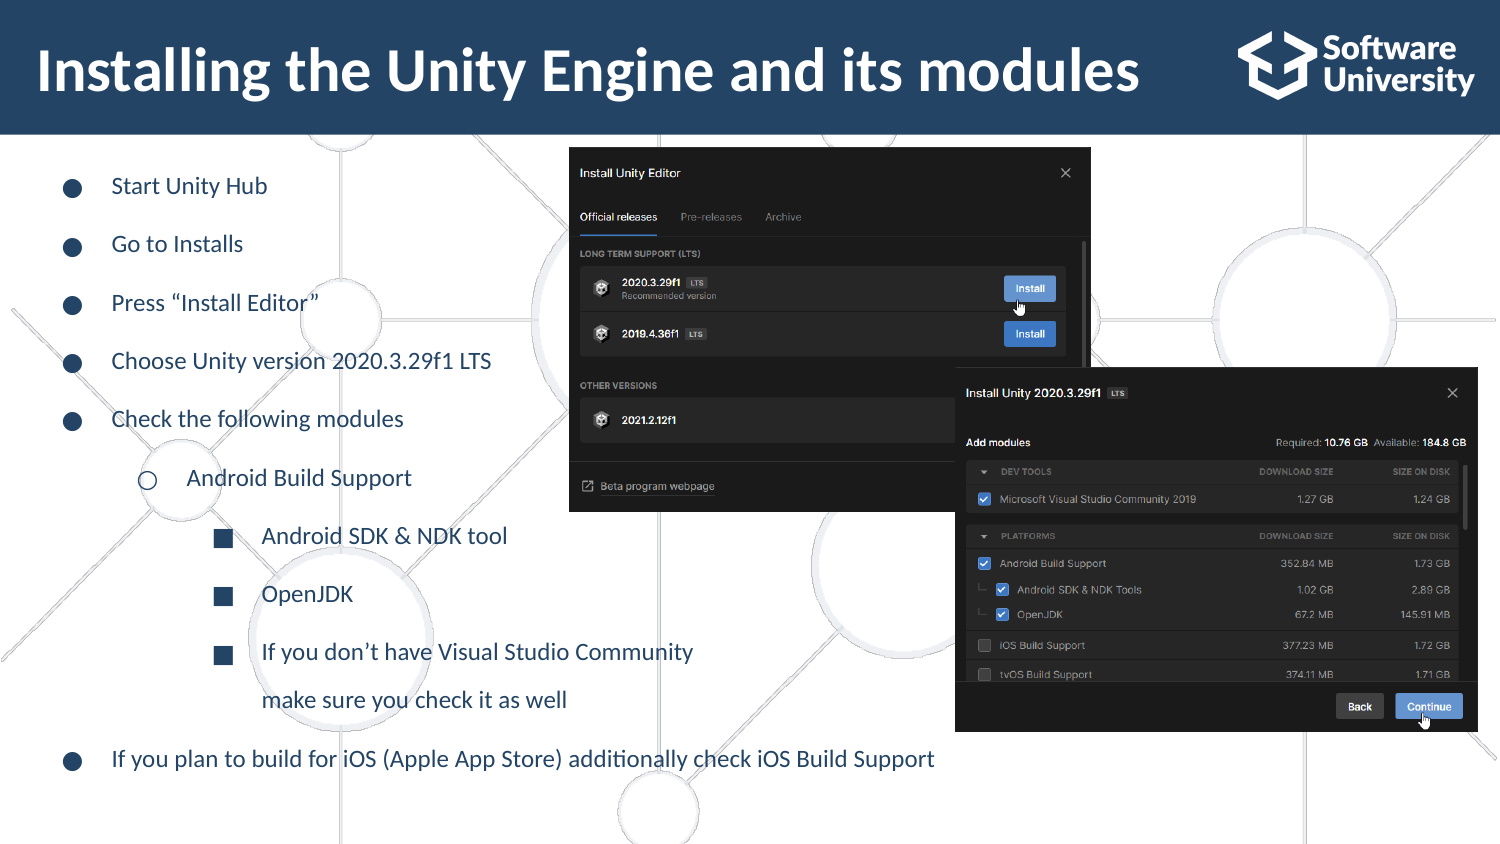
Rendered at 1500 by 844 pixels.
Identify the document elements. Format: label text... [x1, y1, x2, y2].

list Start Unity Hub Go to Installs Press “Install Editor” Choose Unity version 2020.3.29f1 LTS Check the following modules Android Build Support Android SDK & NDK tool OpenJDK If you don’t have Visual Studio Community make sure you check it as well If you plan to build for iOS (Apple App Store) additionally check iOS Build Support [23, 147, 1478, 828]
picture [1238, 31, 1475, 100]
picture [0, 135, 1500, 844]
title Installing the Unity Engine and its modules [23, 12, 1219, 121]
